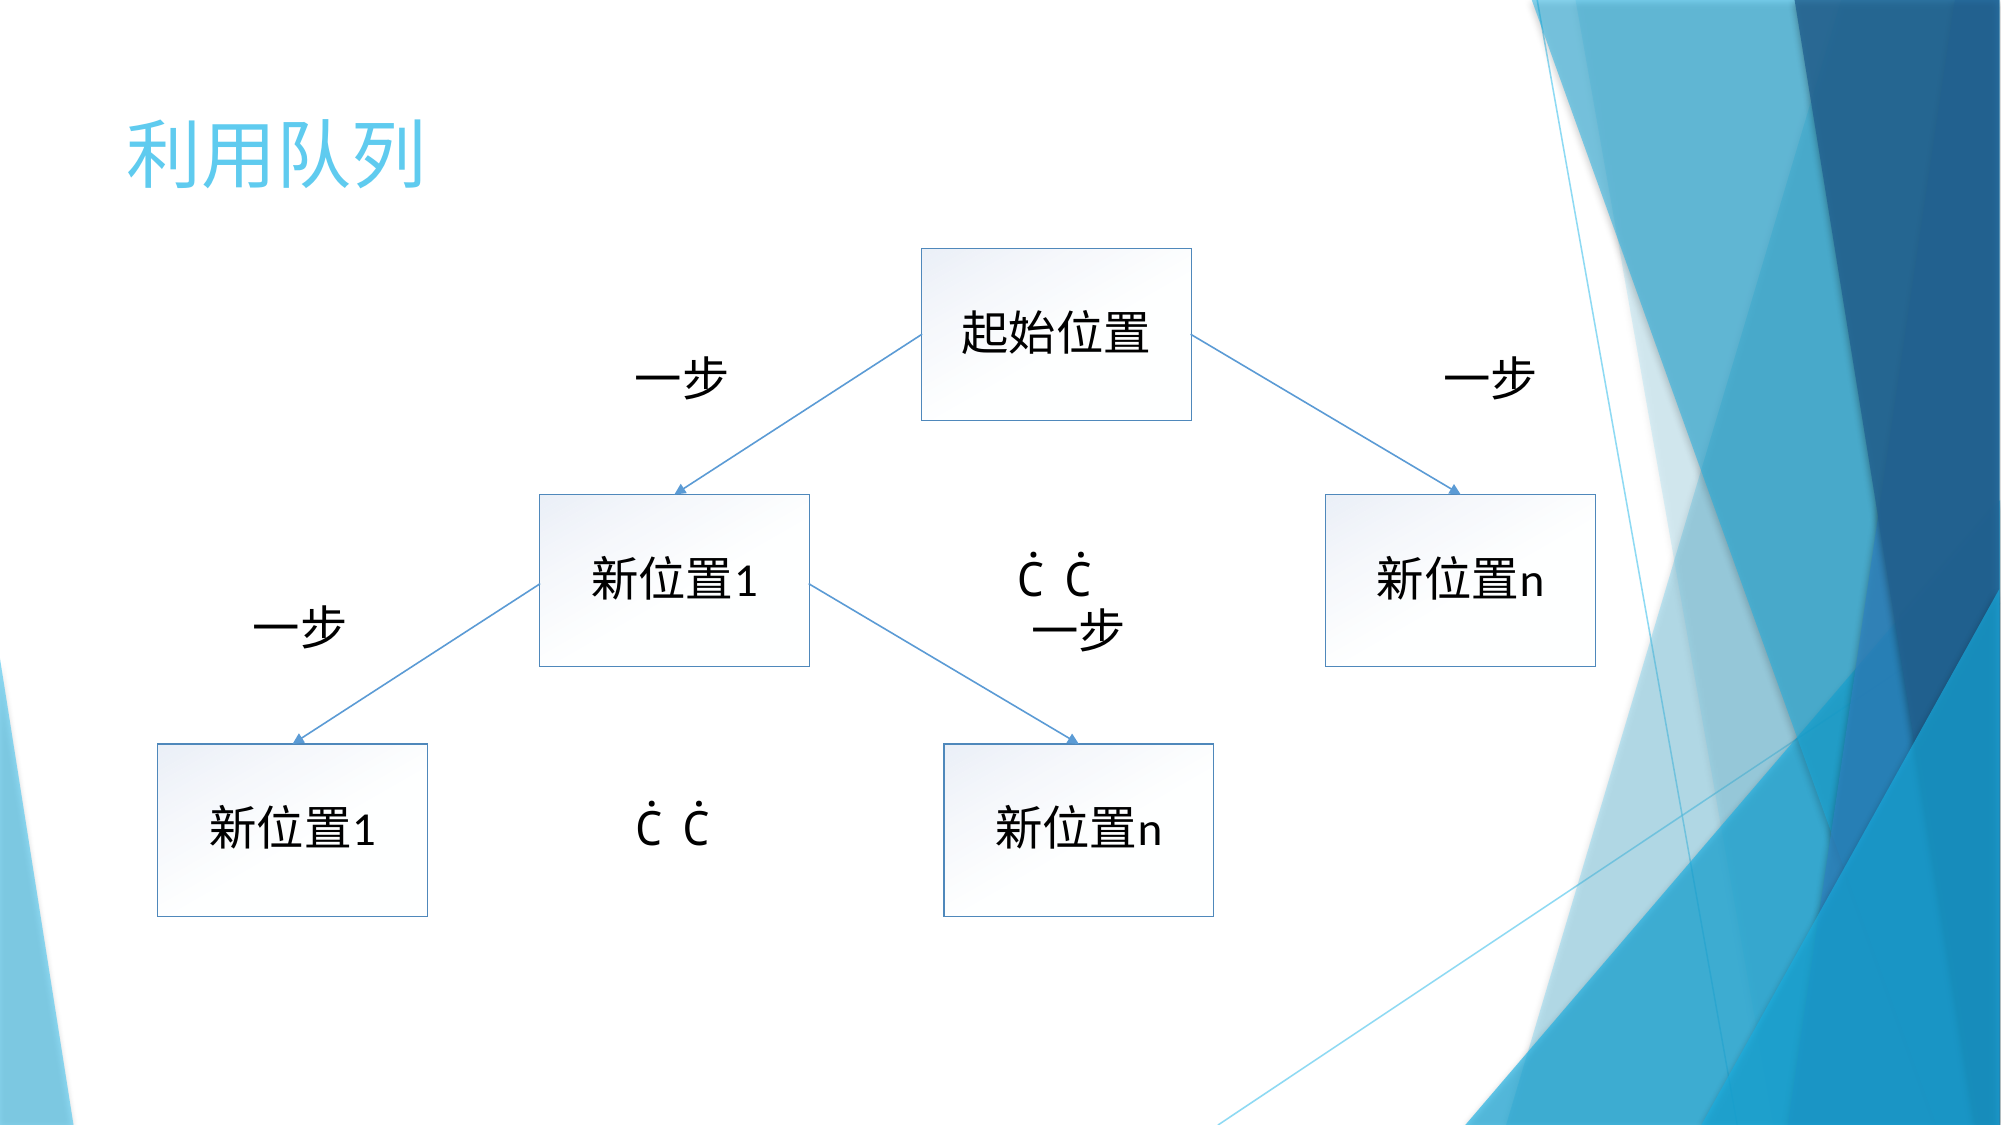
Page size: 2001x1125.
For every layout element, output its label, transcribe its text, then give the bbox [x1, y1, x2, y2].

picture [154, 245, 1597, 919]
title 利用队列 [111, 99, 1522, 317]
